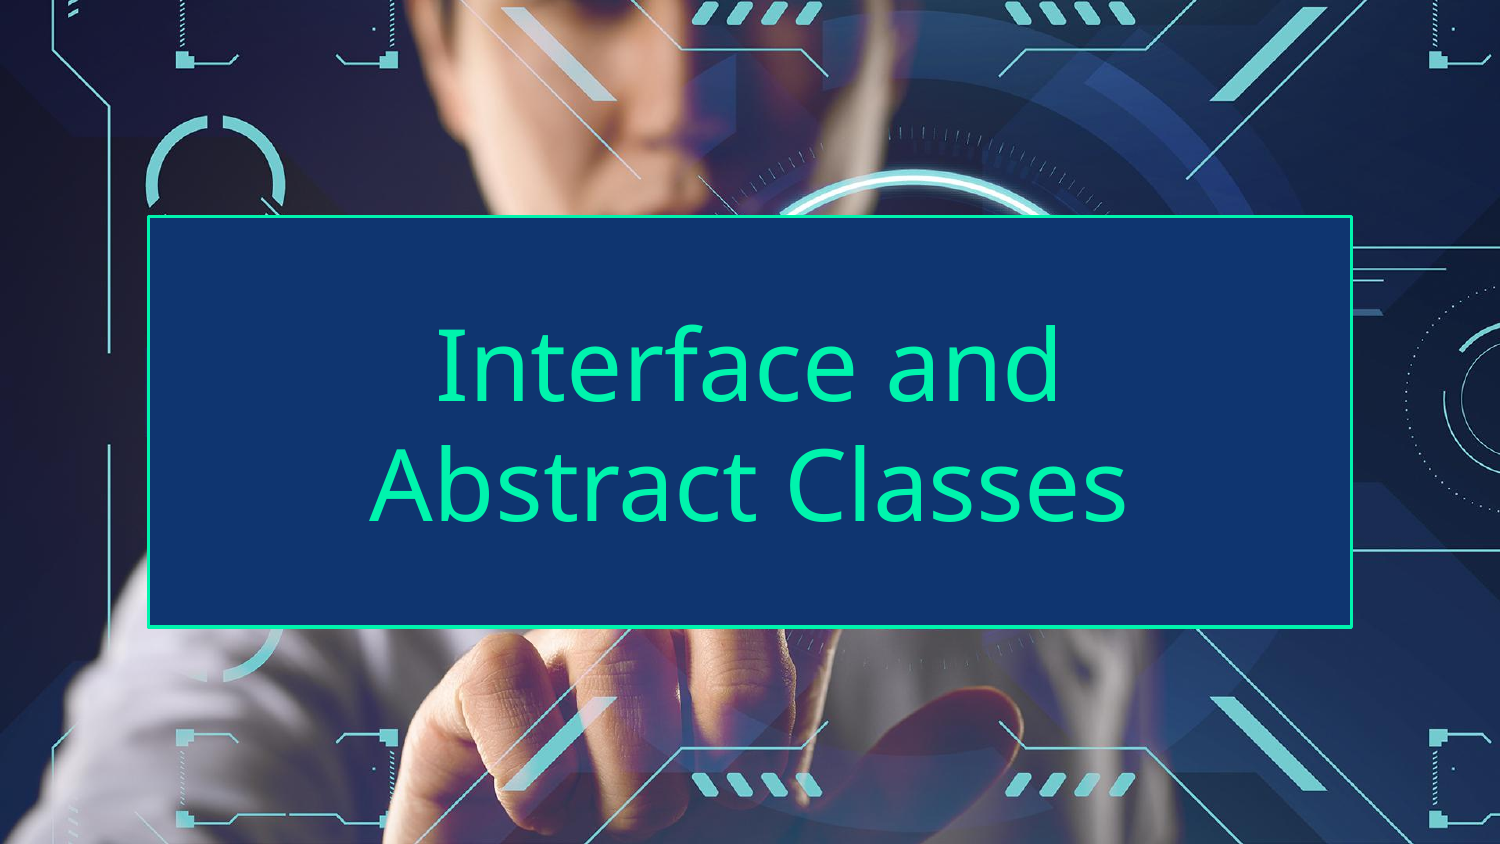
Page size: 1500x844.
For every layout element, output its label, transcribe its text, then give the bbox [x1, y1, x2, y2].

picture [0, 0, 1500, 844]
title Interface and Abstract Classes [289, 303, 1211, 541]
